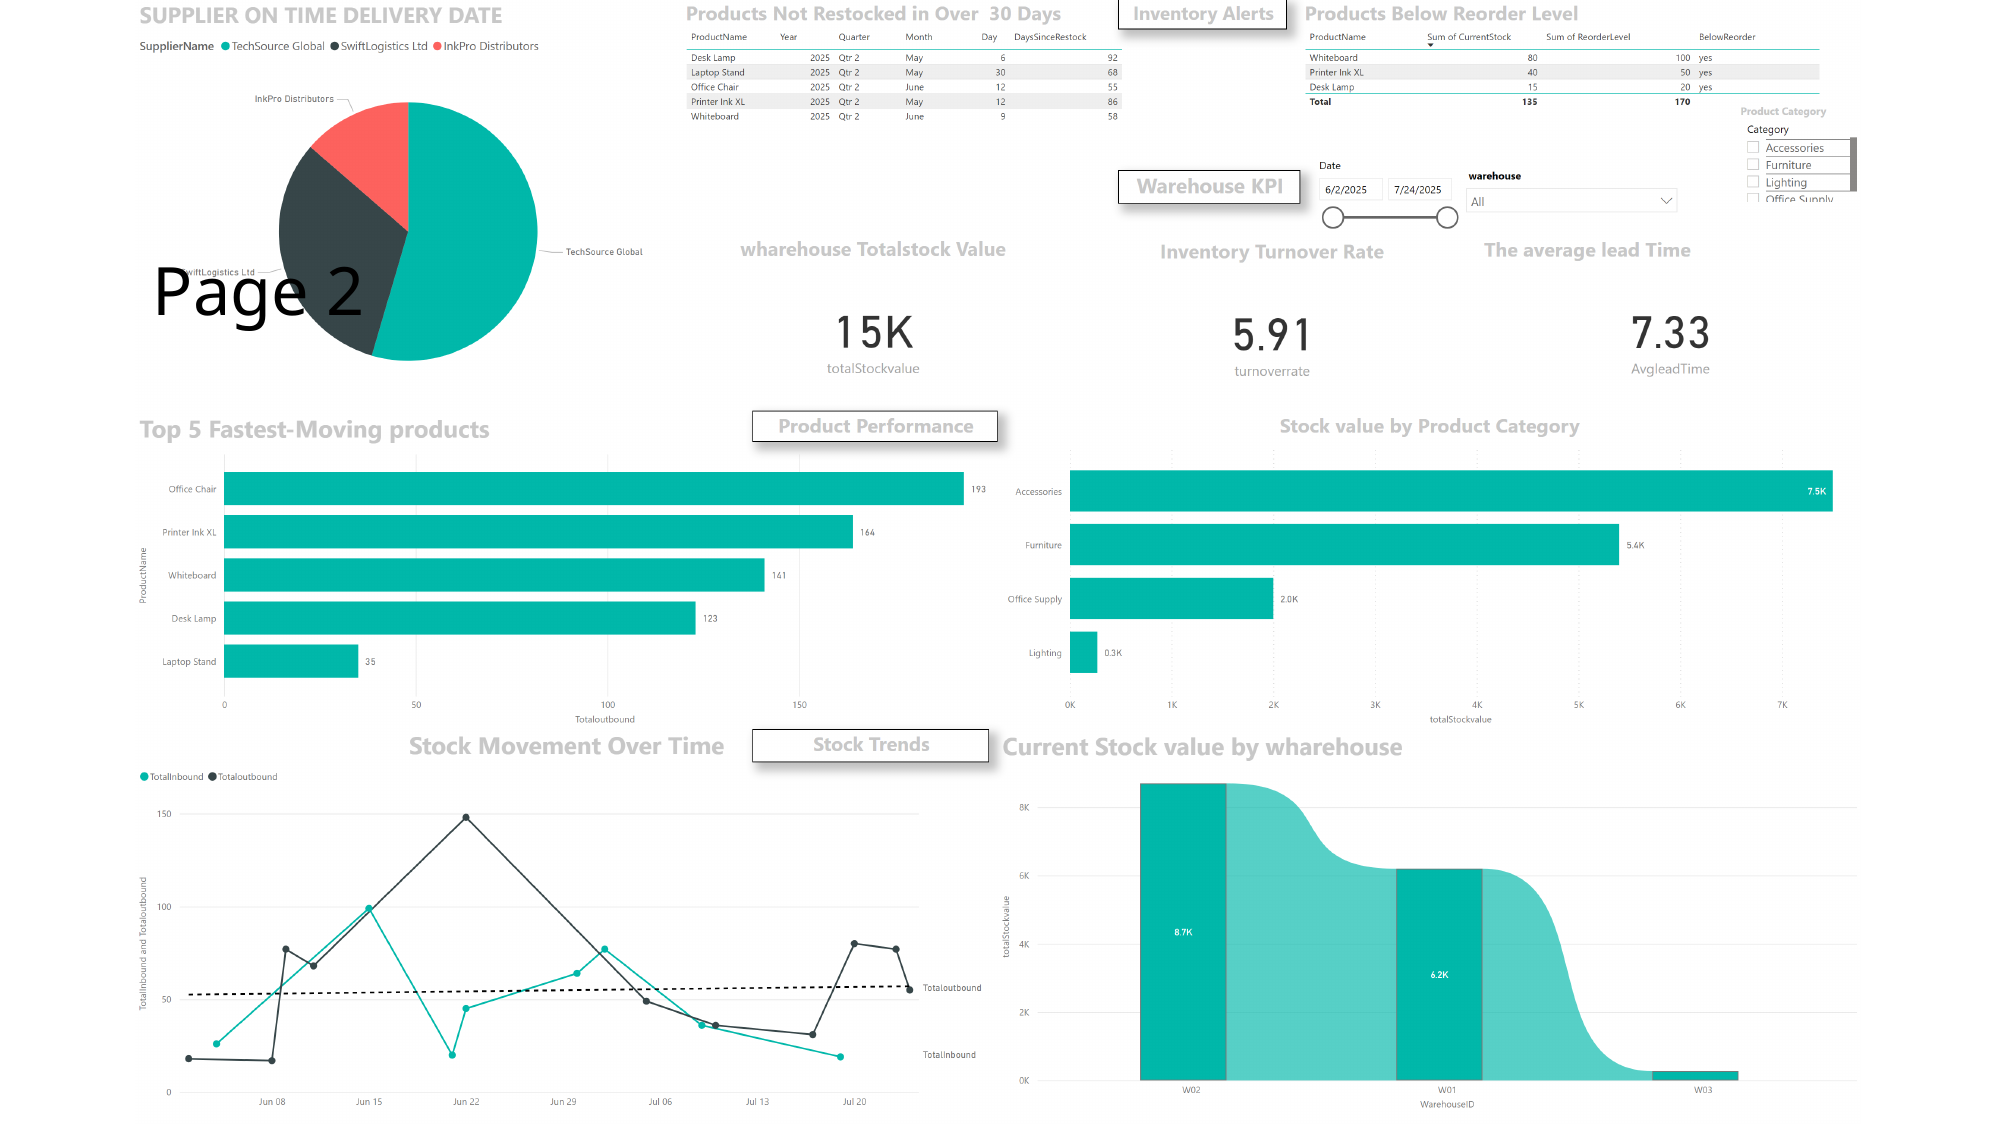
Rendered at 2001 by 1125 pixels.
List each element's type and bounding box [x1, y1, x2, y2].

picture [135, 0, 1861, 1124]
